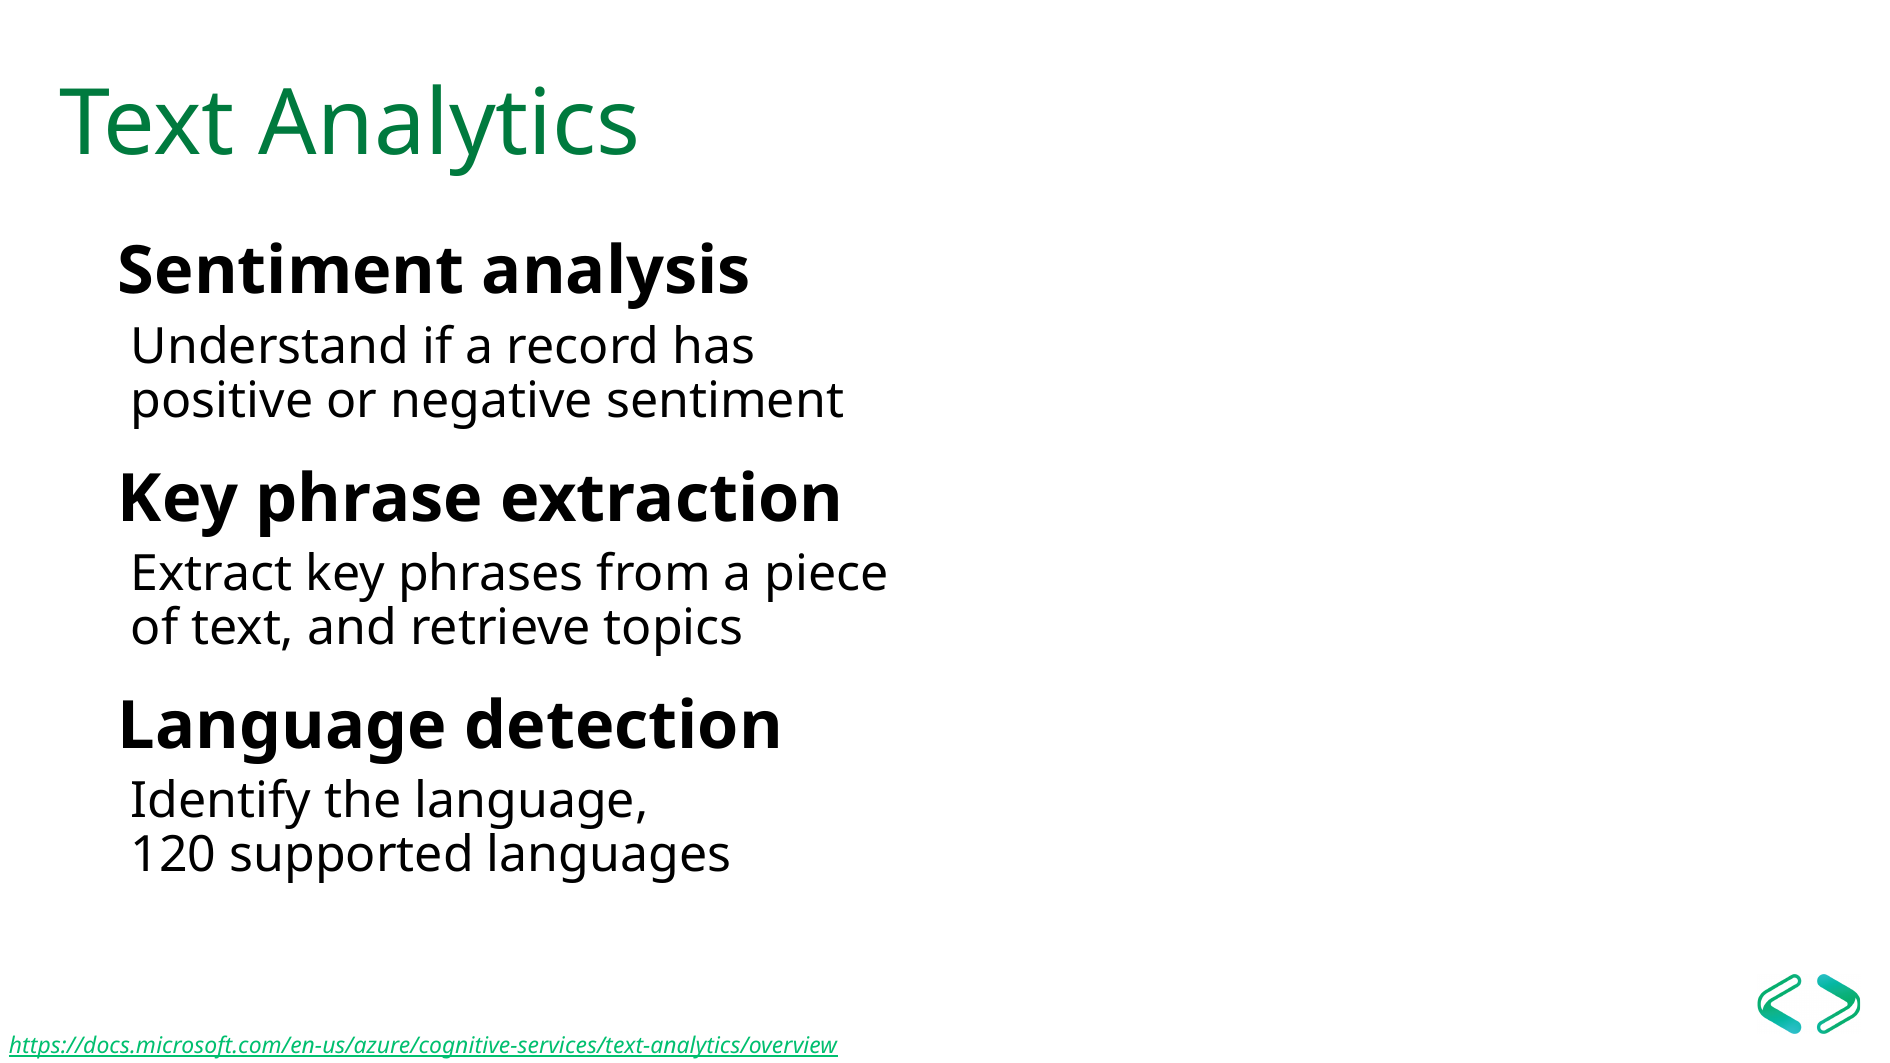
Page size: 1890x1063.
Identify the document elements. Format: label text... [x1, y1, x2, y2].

list Sentiment analysis Understand if a record has positive or negative sentiment Key phrase extraction Extract key phrases from a piece of text, and retrieve topics Language detection Identify the language, 120 supported languages [117, 236, 1831, 1004]
text_box https://docs.microsoft.com/en-us/azure/cognitive-services/text-analytics/overview [9, 1030, 839, 1062]
title Text Analytics [59, 59, 1831, 178]
